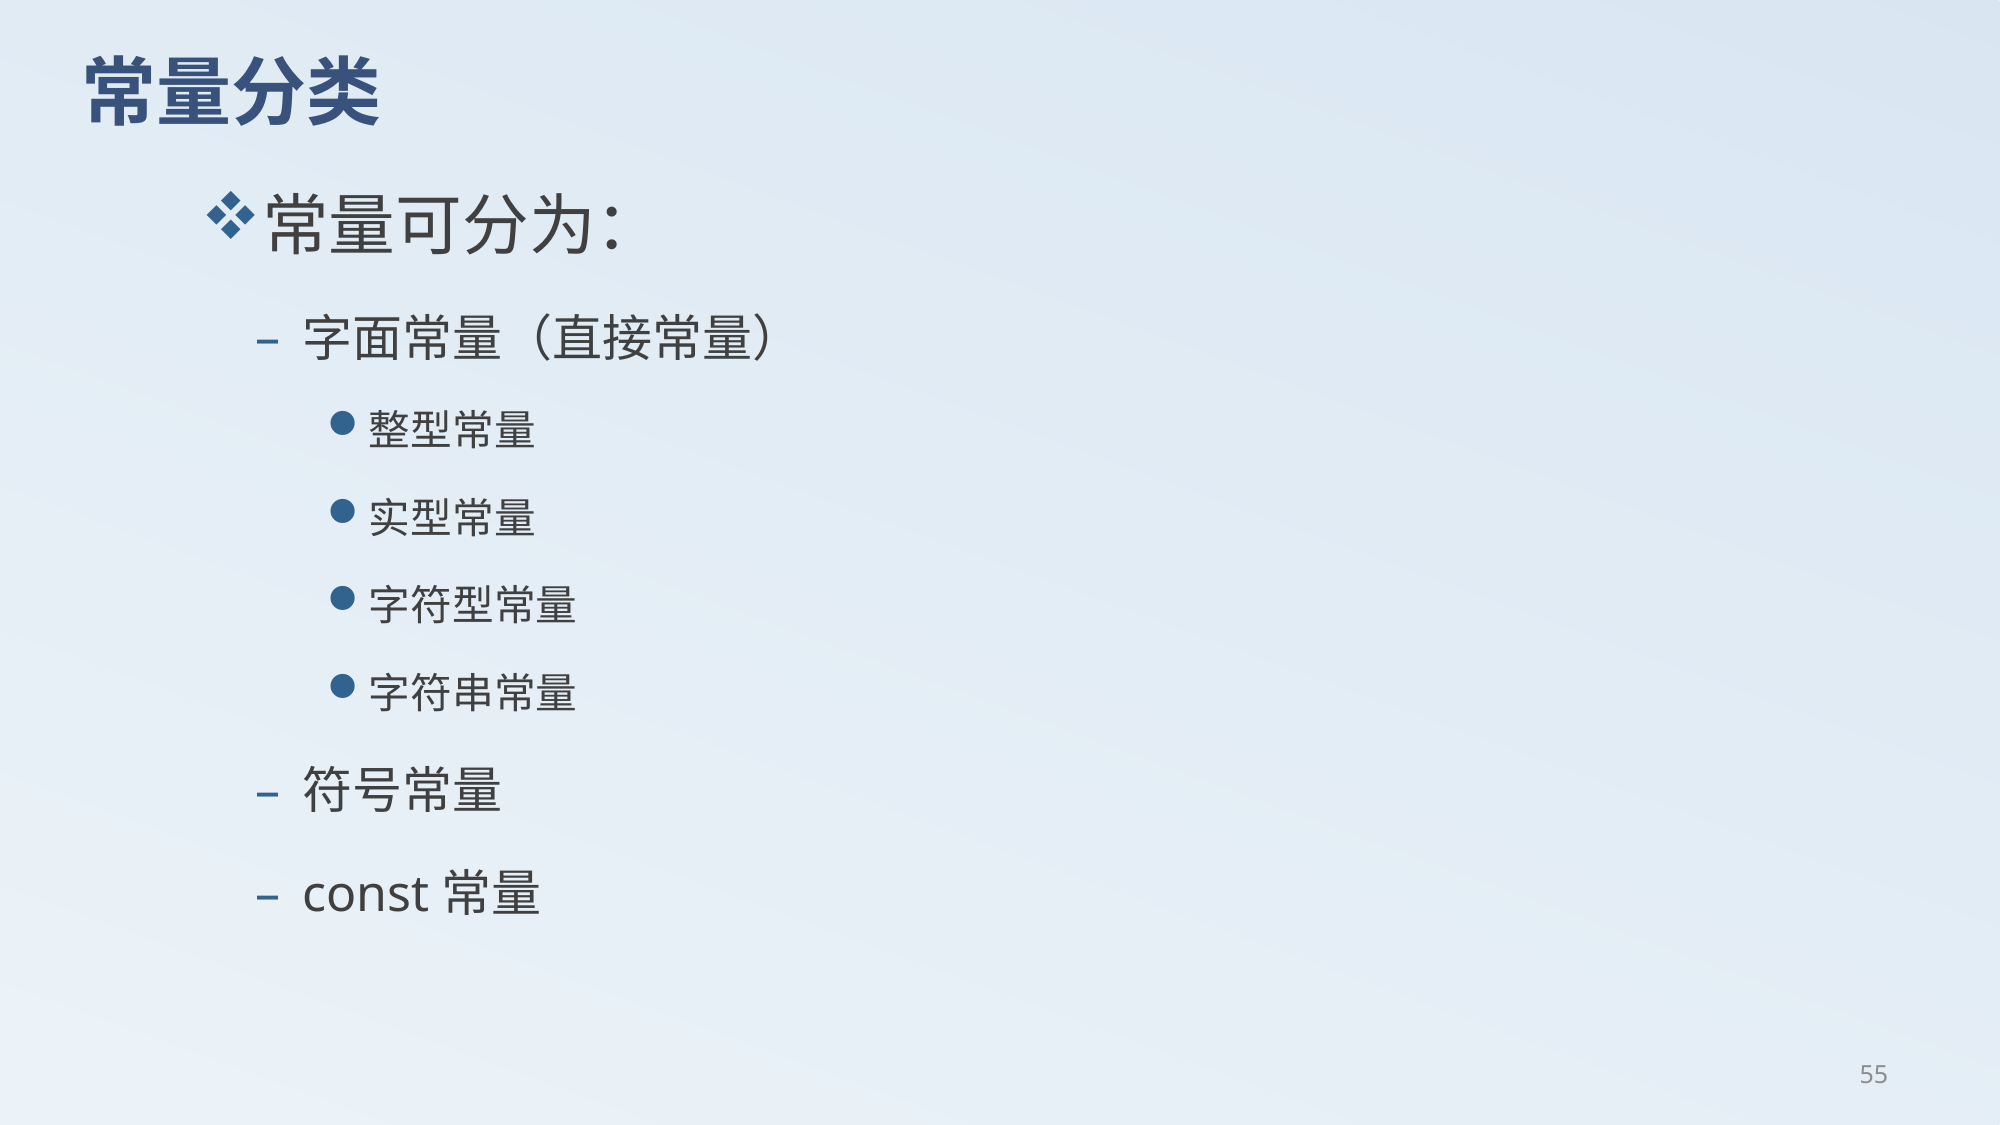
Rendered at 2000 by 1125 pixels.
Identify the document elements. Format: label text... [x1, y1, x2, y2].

title 常量分类 [66, 54, 1867, 197]
text_box 常量可分为： 字面常量（直接常量） 整型常量 实型常量 字符型常量 字符串常量 符号常量 const常量 [186, 184, 1874, 917]
